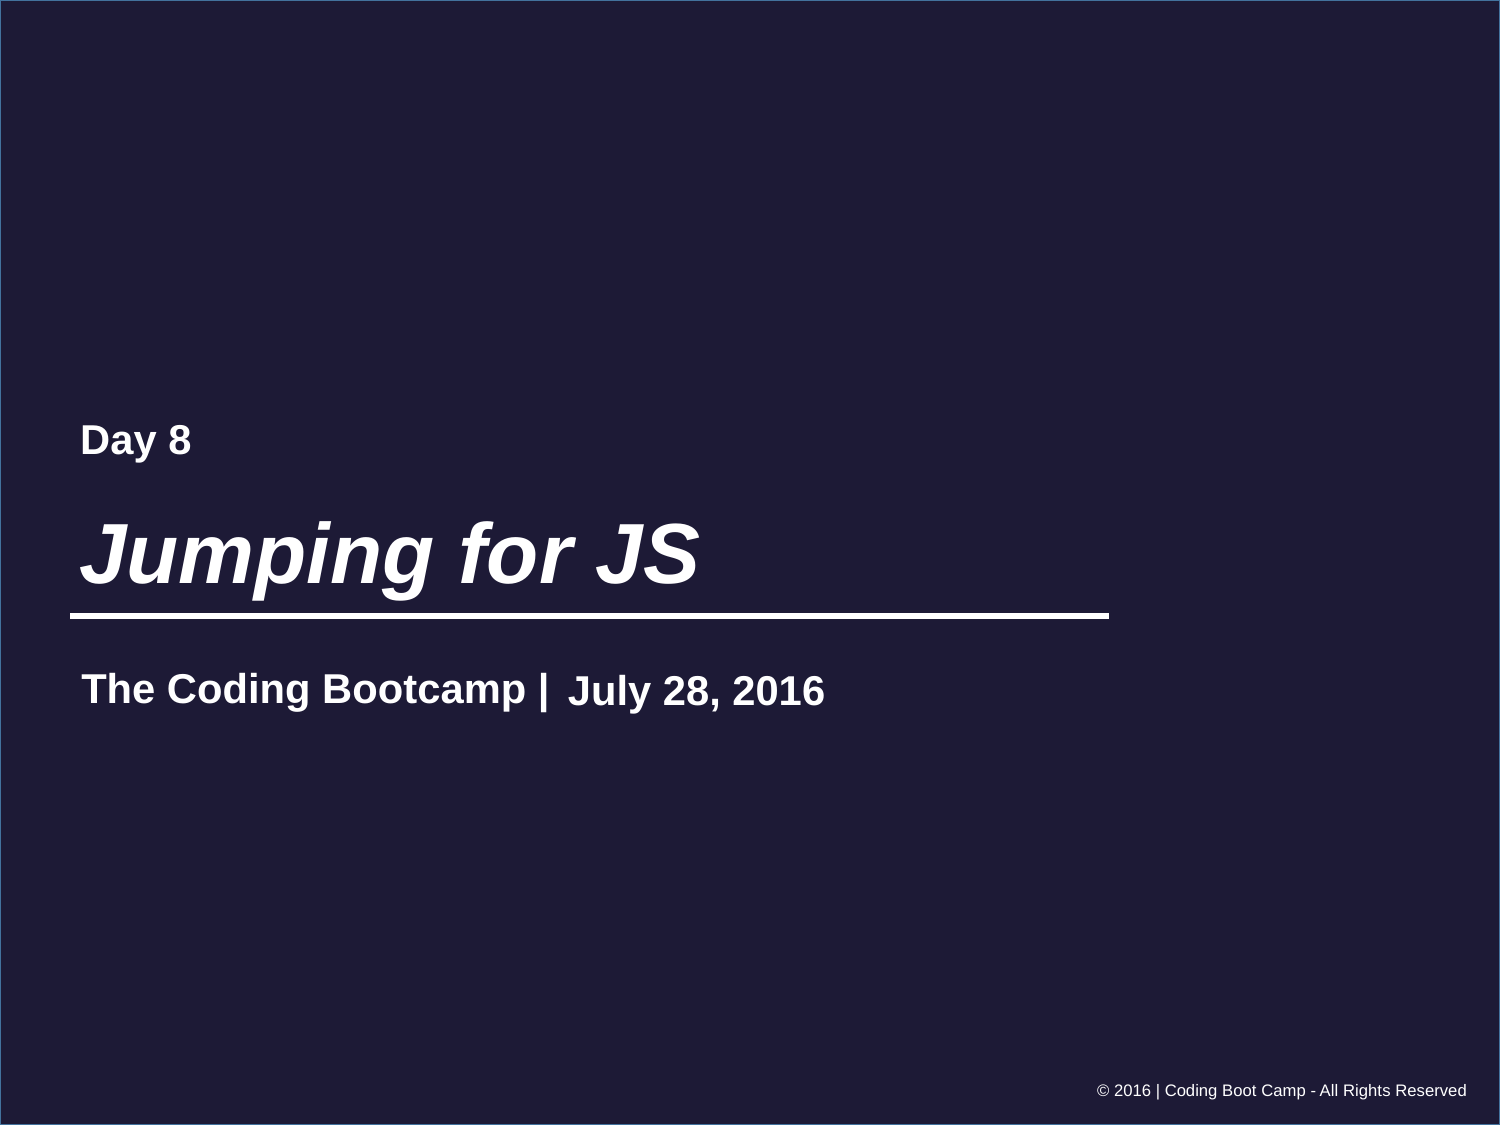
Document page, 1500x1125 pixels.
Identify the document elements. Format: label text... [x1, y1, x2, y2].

list July 28, 2016 [552, 661, 926, 725]
list Day 8 [65, 410, 509, 474]
title Jumping for JS [64, 484, 1415, 628]
